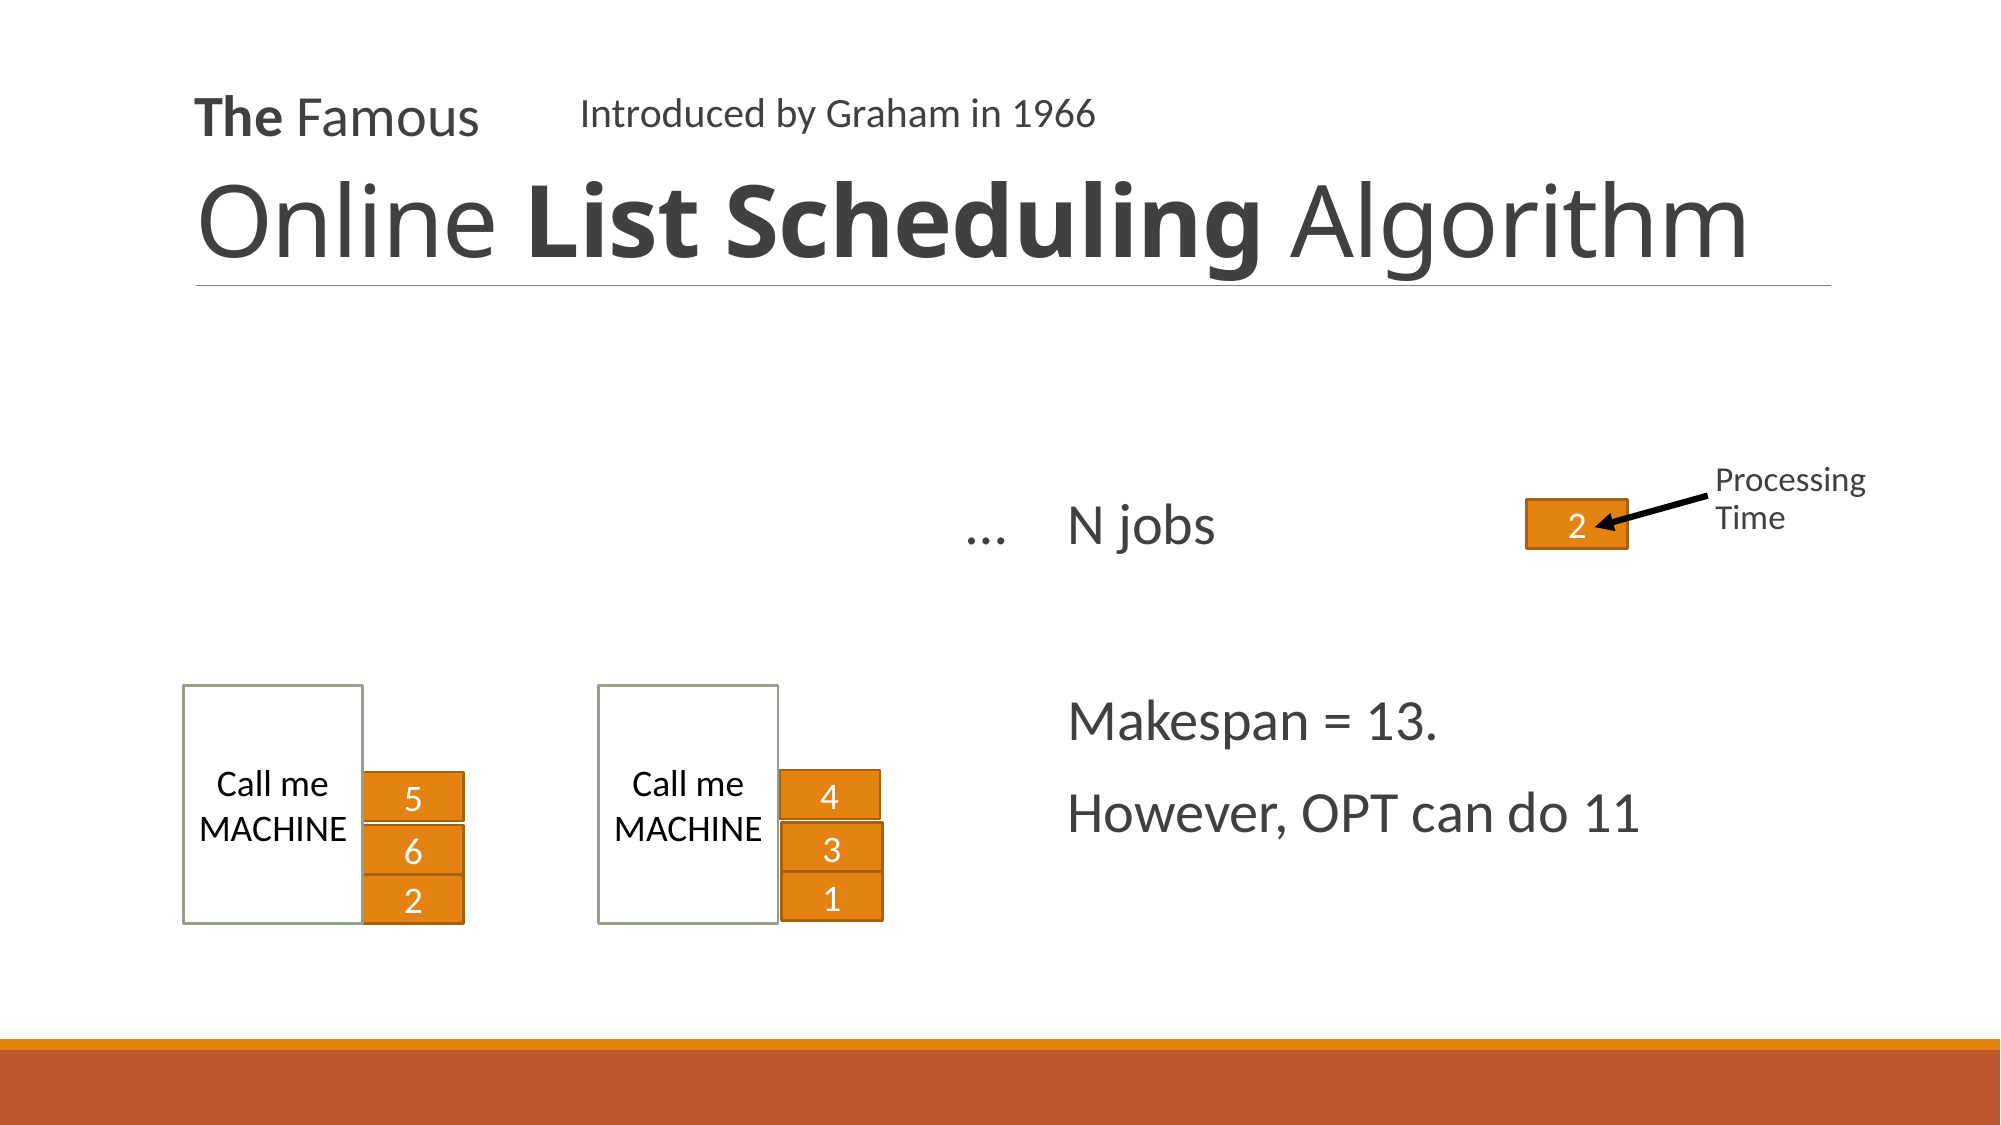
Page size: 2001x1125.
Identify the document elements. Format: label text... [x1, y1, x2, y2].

text_box 1 [780, 873, 884, 922]
text_box 2 [1525, 498, 1629, 550]
text_box 4 [779, 769, 881, 820]
text_box … [951, 486, 1052, 578]
text_box 2 [364, 875, 465, 925]
text_box Call me MACHINE [597, 684, 779, 925]
text_box Processing Time [1702, 453, 1920, 546]
text_box N jobs [1052, 486, 1232, 578]
text_box Introduced by Graham in 1966 [564, 84, 1196, 210]
text_box 6 [364, 824, 465, 875]
list Makespan = 13. However, OPT can do 11 [1052, 682, 1719, 911]
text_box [1594, 494, 1709, 528]
text_box 3 [780, 821, 884, 873]
text_box Online List Scheduling Algorithm [179, 46, 1830, 285]
text_box The Famous [179, 79, 525, 184]
text_box 5 [364, 771, 465, 822]
text_box Call me MACHINE [182, 684, 364, 925]
